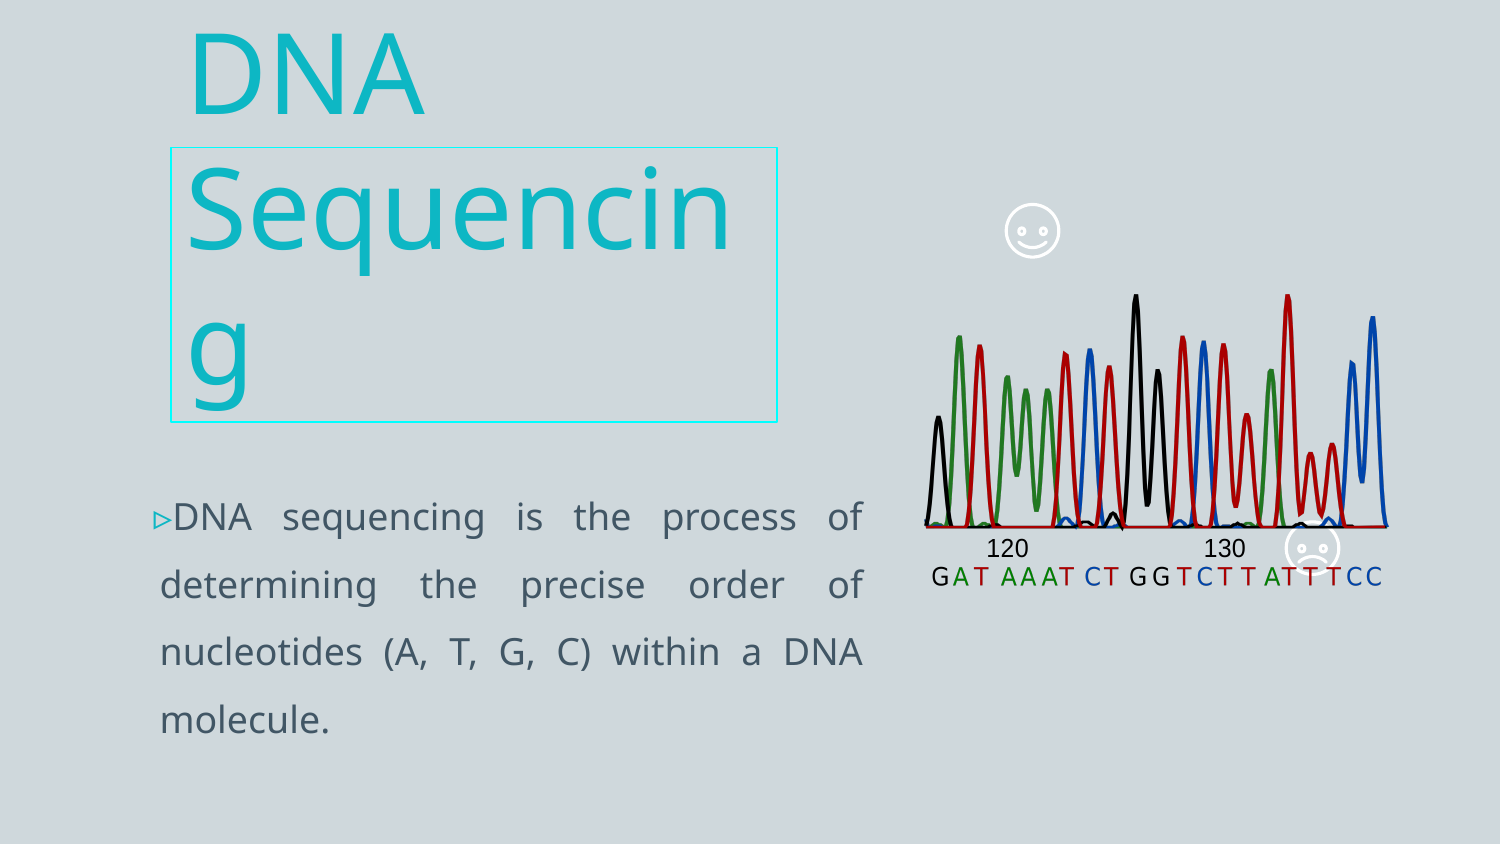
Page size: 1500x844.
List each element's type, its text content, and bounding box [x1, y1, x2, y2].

title DNA Sequencing [170, 147, 778, 422]
subtitle DNA sequencing is the process of determining the precise order of nucleotides (A, T, G, C) within a DNA molecule. [138, 455, 880, 778]
text_box [227, 287, 344, 353]
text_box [1006, 204, 1060, 258]
picture [908, 279, 1404, 601]
